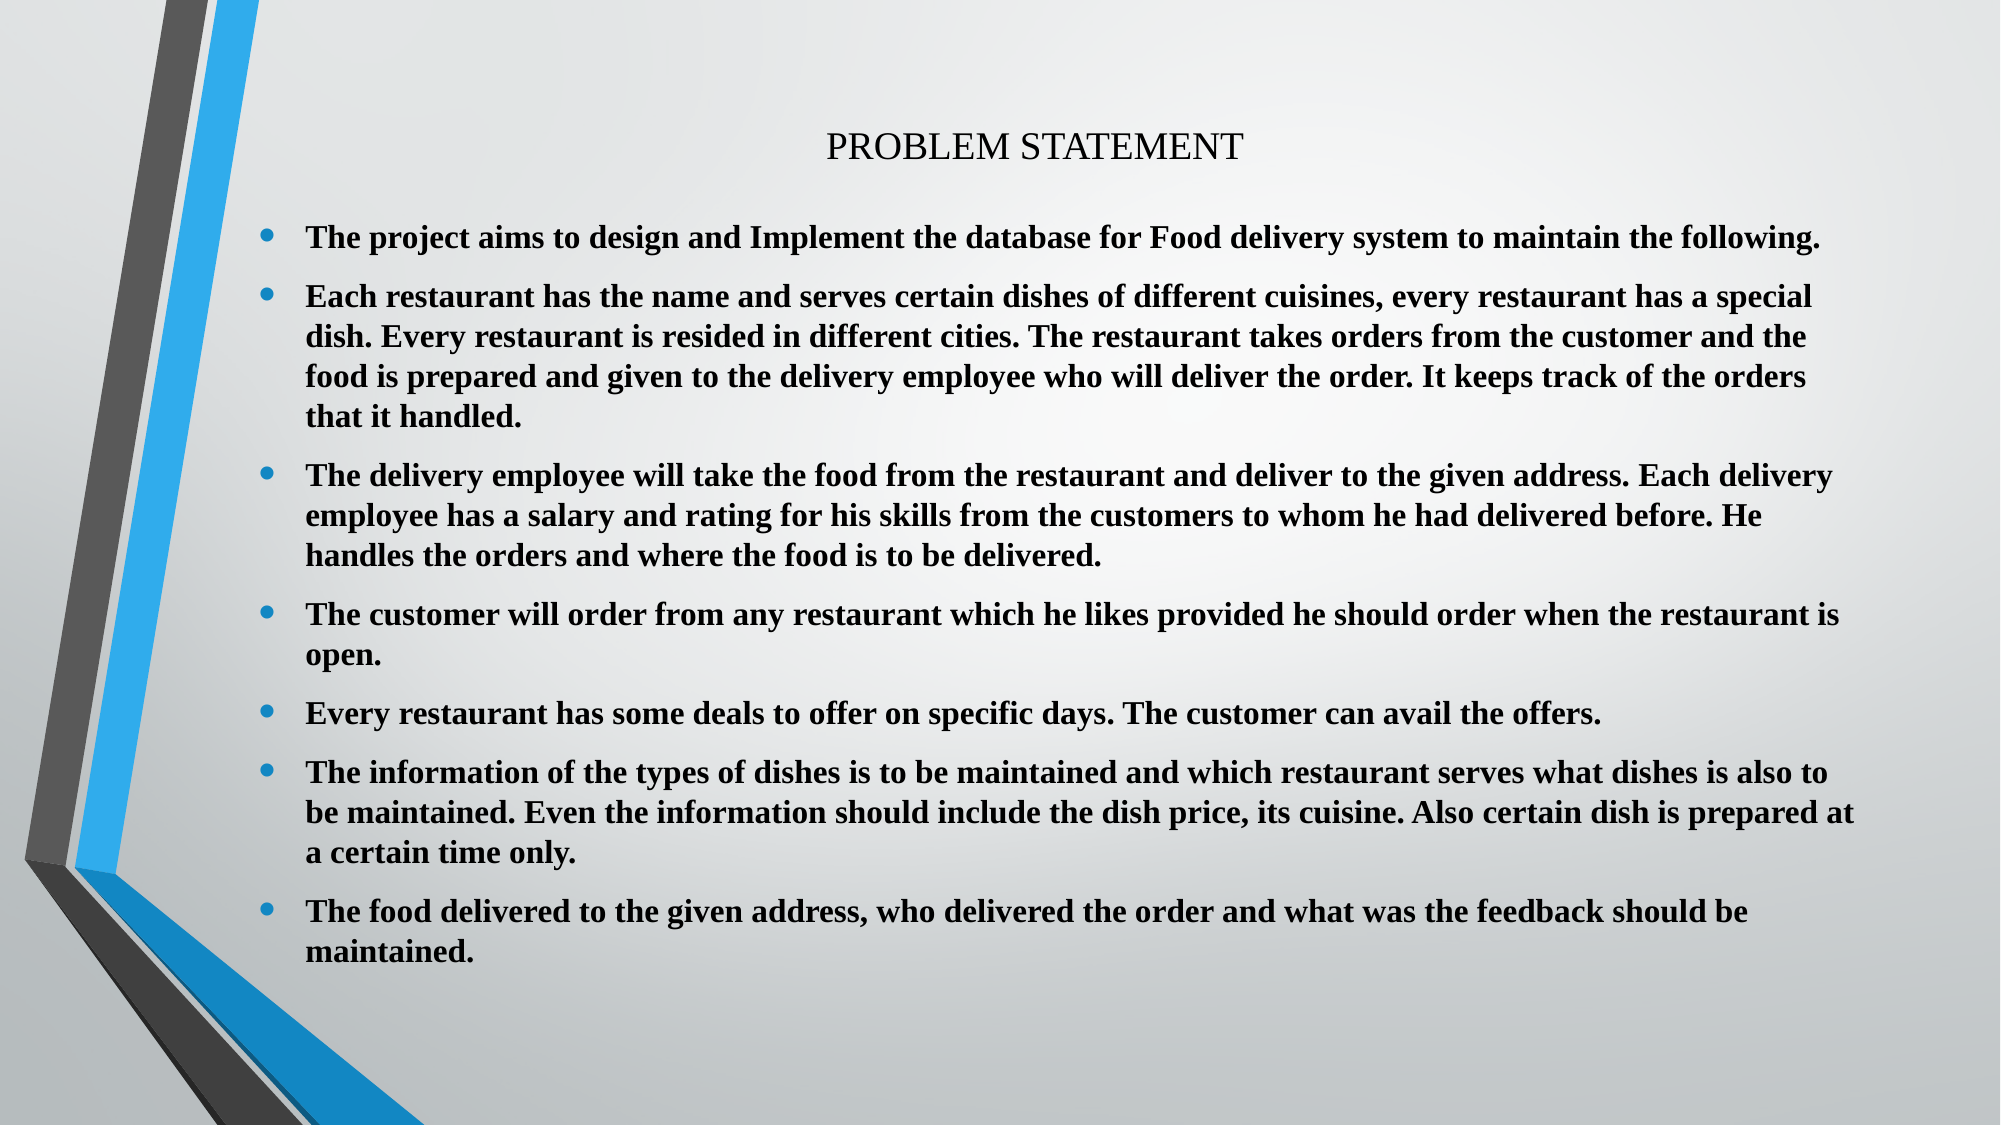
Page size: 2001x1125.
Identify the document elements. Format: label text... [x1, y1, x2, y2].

title PROBLEM STATEMENT [243, 112, 1827, 174]
list The project aims to design and Implement the database for Food delivery system to maintain the following. Each restaurant has the name and serves certain dishes of different cuisines, every restaurant has a special dish. Every restaurant is resided in different cities. The restaurant takes orders from the customer and the food is prepared and given to the delivery employee who will deliver the order. It keeps track of the orders that it handled. The delivery employee will take the food from the restaurant and deliver to the given address. Each delivery employee has a salary and rating for his skills from the customers to whom he had delivered before. He handles the orders and where the food is to be delivered. The customer will order from any restaurant which he likes provided he should order when the restaurant is open. Every restaurant has some deals to offer on specific days. The customer can avail the offers. The information of the types of dishes is to be maintained and which restaurant serves what dishes is also to be maintained. Even the information should include the dish price, its cuisine. Also certain dish is prepared at a certain time only. The food delivered to the given address, who delivered the order and what was the feedback should be maintained. [243, 174, 1887, 950]
